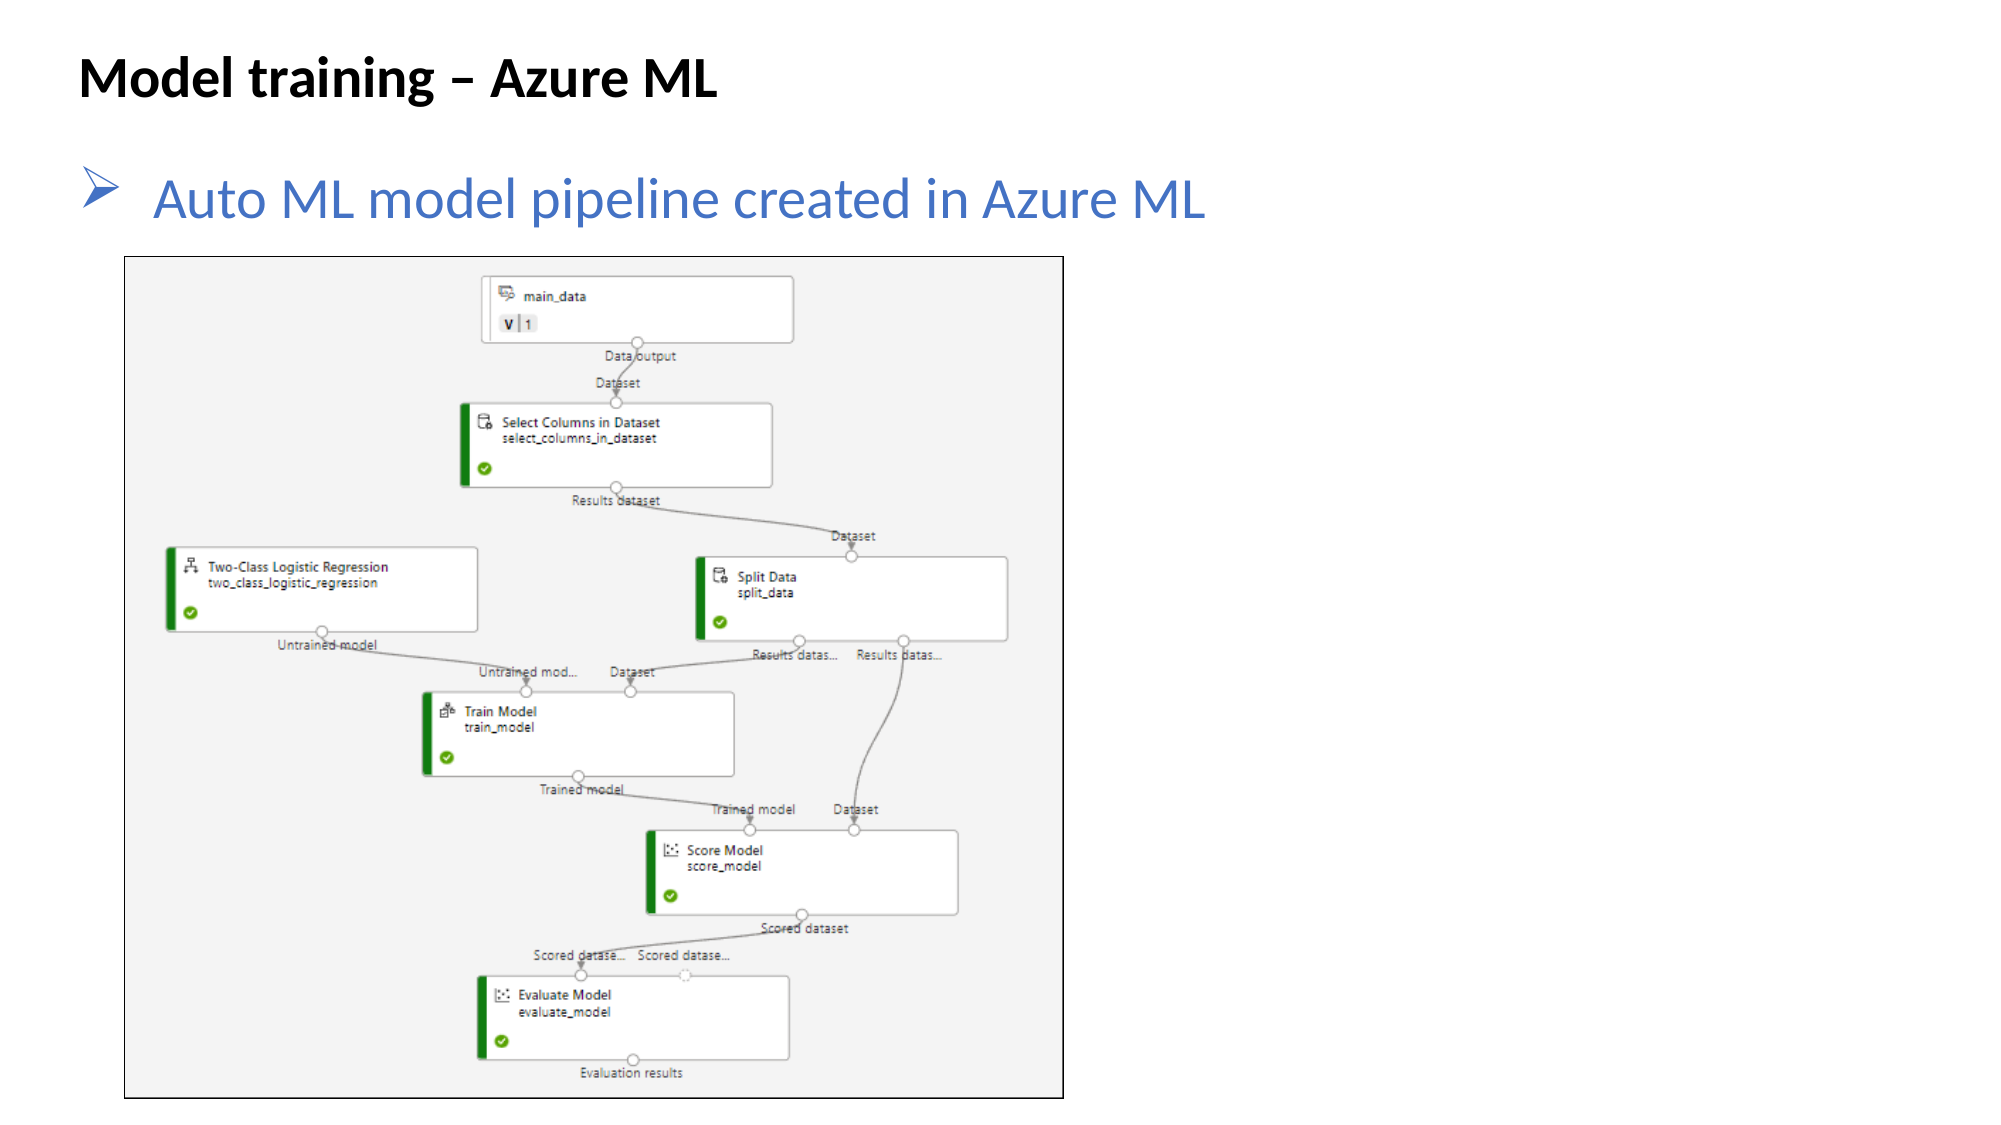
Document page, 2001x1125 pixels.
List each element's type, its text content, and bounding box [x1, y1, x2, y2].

text_box Model training – Azure ML [63, 31, 1959, 117]
text_box Auto ML model pipeline created in Azure ML [63, 117, 1942, 238]
picture [124, 256, 1064, 1099]
